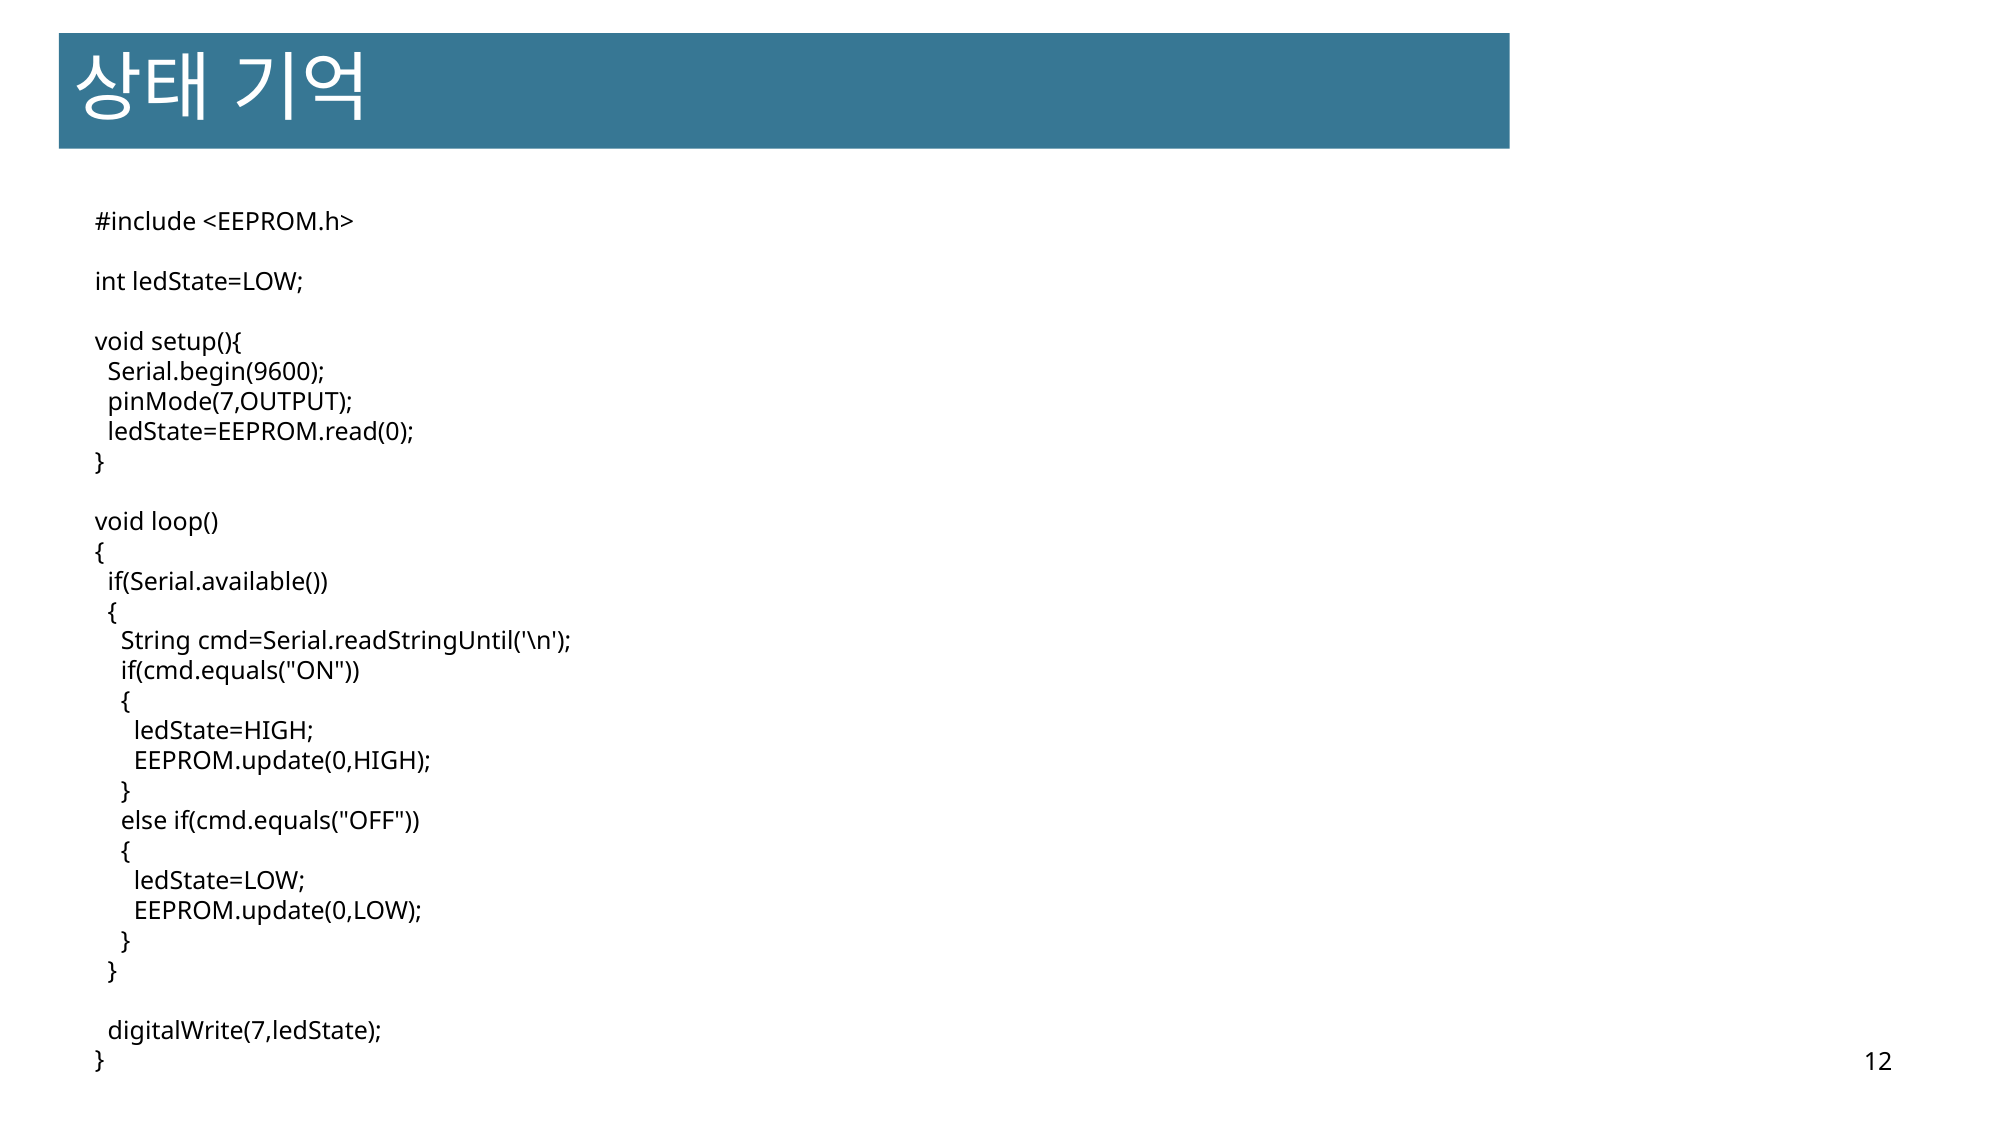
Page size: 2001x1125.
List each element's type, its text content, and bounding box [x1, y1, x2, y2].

list 상태 기억 [59, 33, 1510, 149]
text_box #include <EEPROM.h> int ledState=LOW; void setup(){ Serial.begin(9600); pinMode(7,OUTPUT); ledState=EEPROM.read(0); } void loop() { if(Serial.available()) { String cmd=Serial.readStringUntil('\n'); if(cmd.equals("ON")) { ledState=HIGH; EEPROM.update(0,HIGH); } else if(cmd.equals("OFF")) { ledState=LOW; EEPROM.update(0,LOW); } } digitalWrite(7,ledState); } [80, 198, 1080, 1082]
